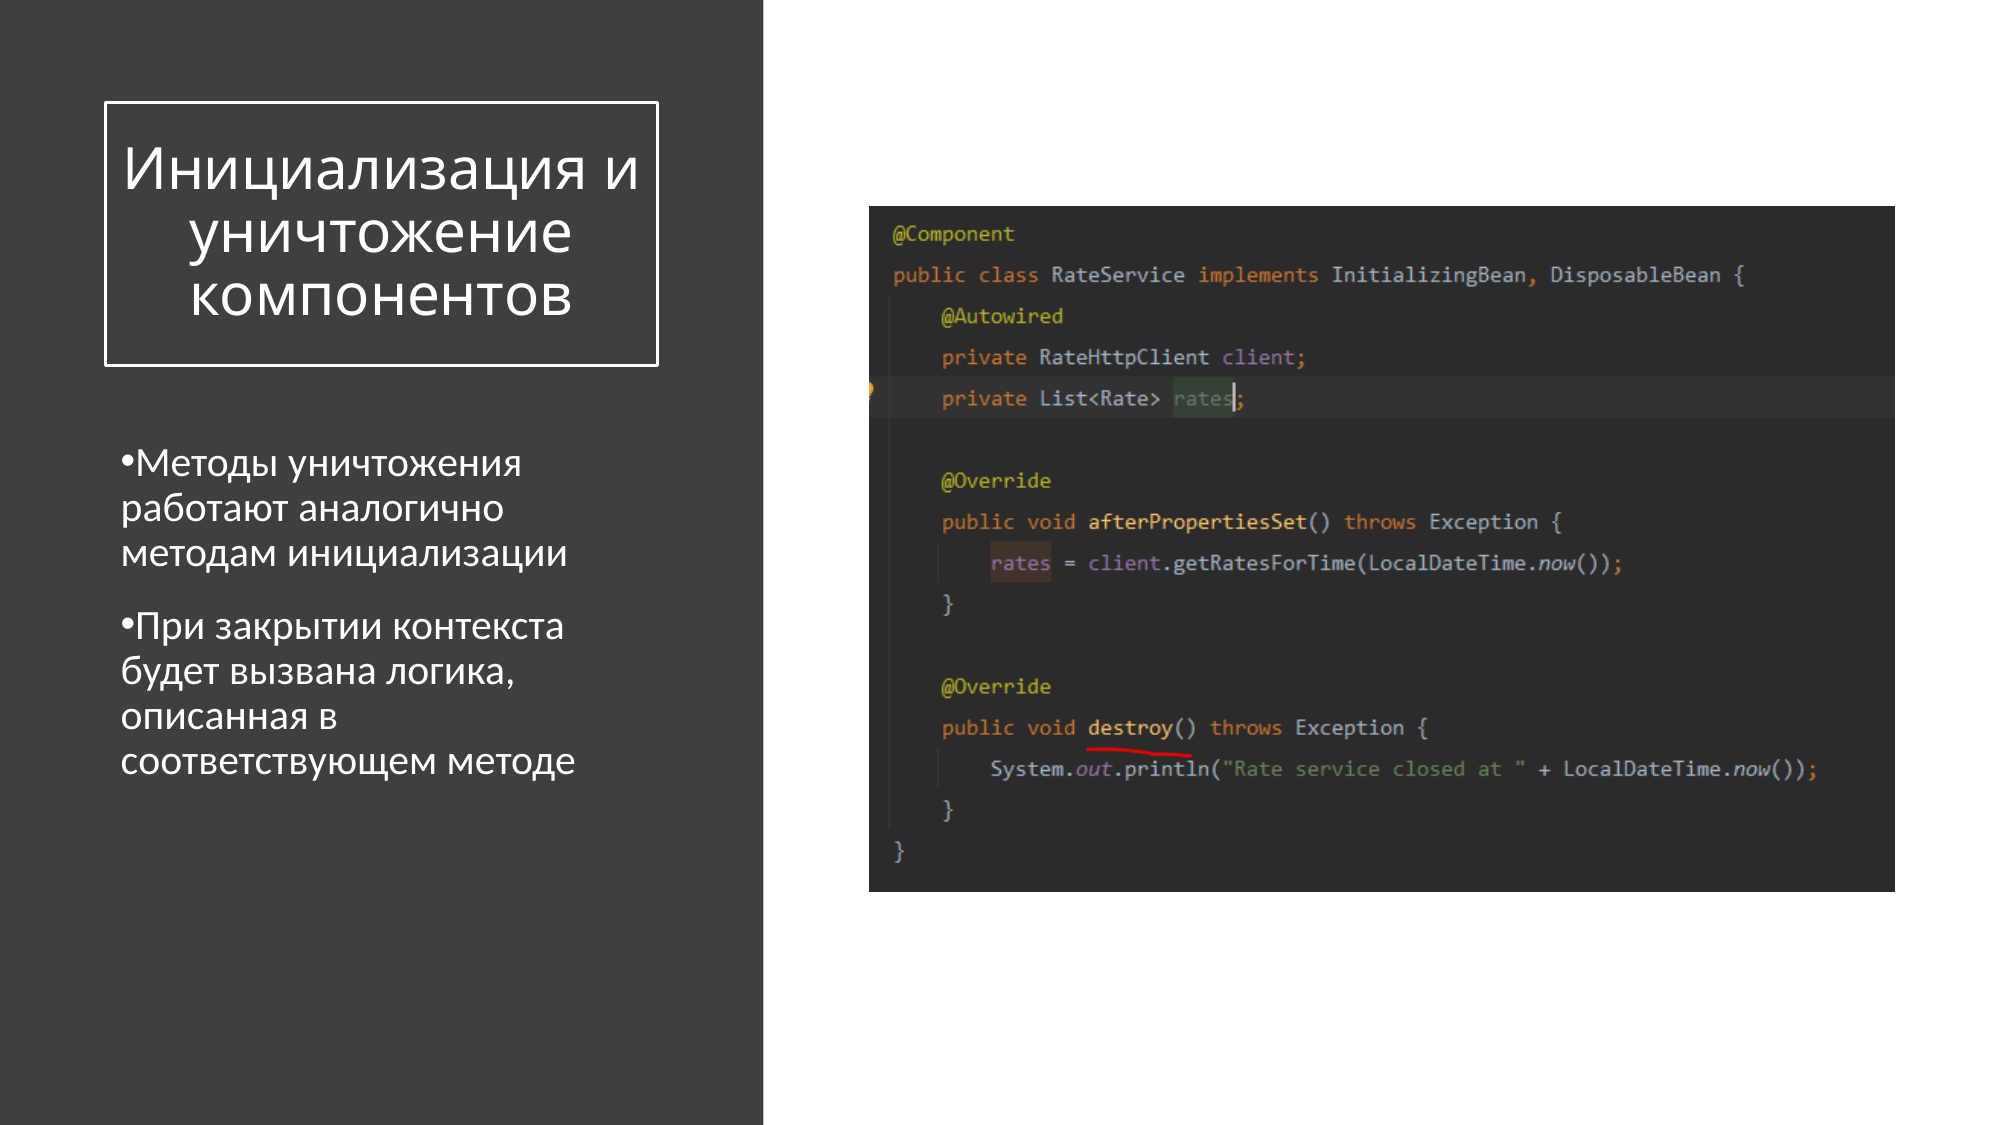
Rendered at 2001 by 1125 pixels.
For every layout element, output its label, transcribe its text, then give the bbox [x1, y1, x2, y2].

text_box [0, 0, 764, 1125]
picture [869, 206, 1895, 892]
title Инициализация и уничтожение компонентов [105, 102, 658, 366]
list Методы уничтожения работают аналогично методам инициализации При закрытии контекста будет вызвана логика, описанная в соответствующем методе [105, 432, 658, 994]
